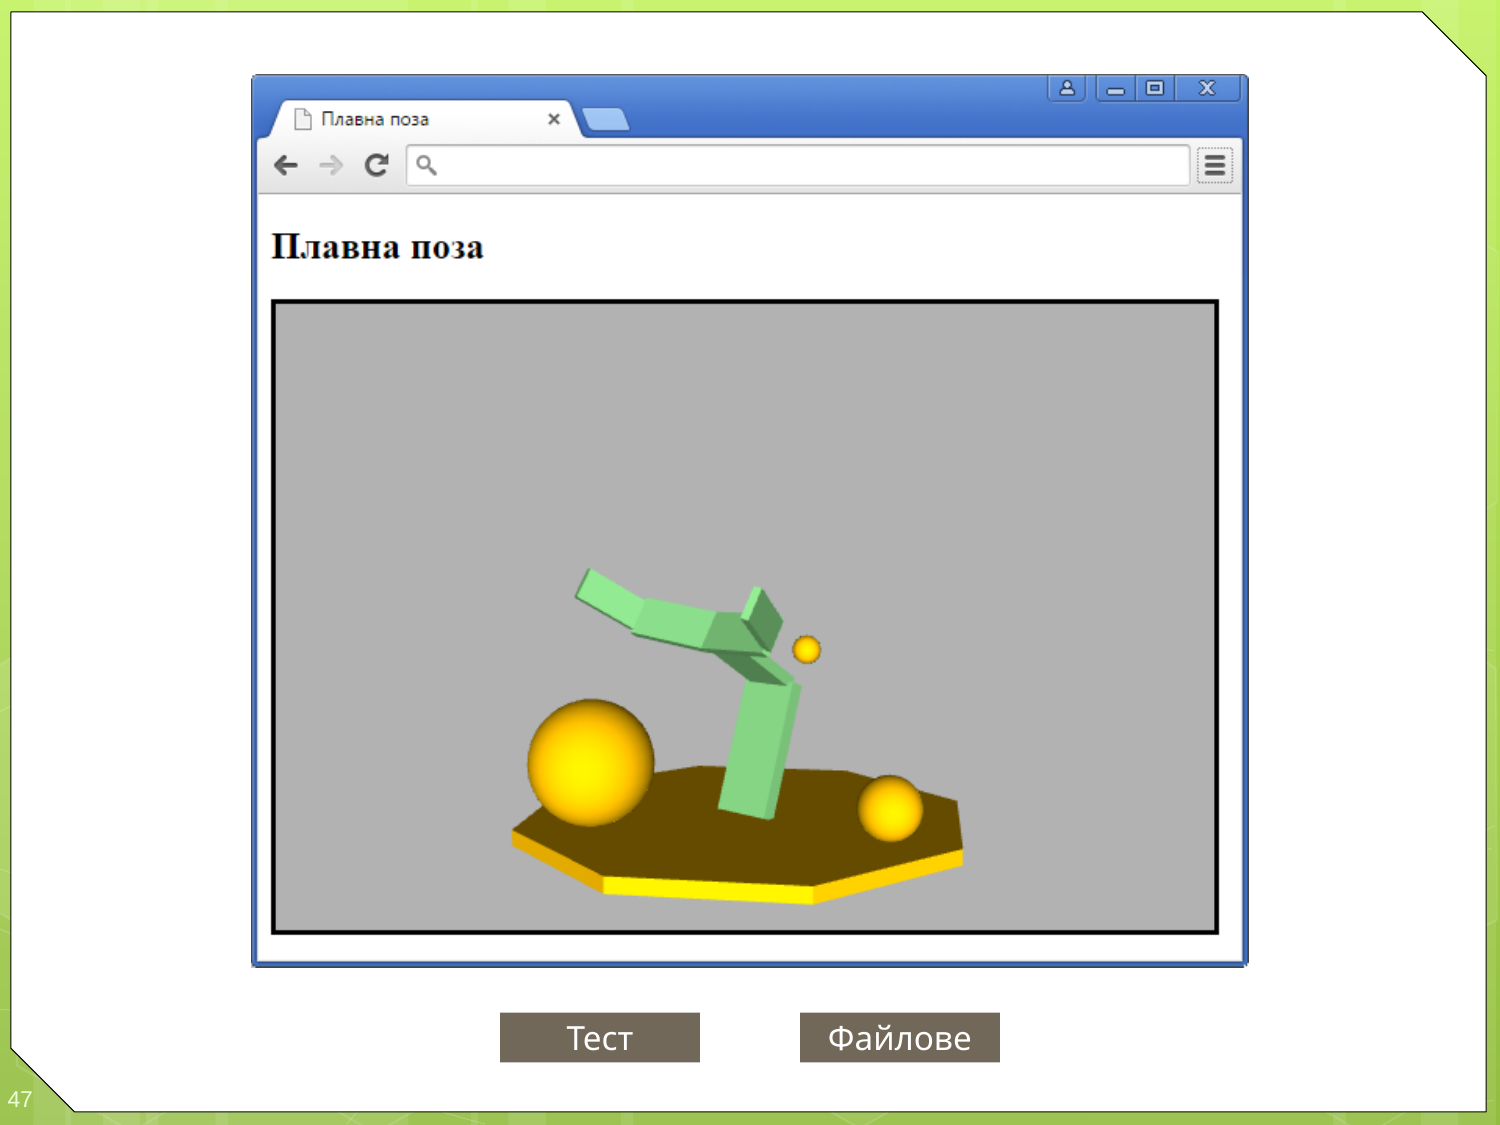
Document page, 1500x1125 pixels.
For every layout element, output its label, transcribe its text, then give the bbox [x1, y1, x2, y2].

text_box Файлове [799, 1011, 1001, 1064]
text_box Тест [499, 1011, 701, 1064]
picture [251, 74, 1249, 968]
